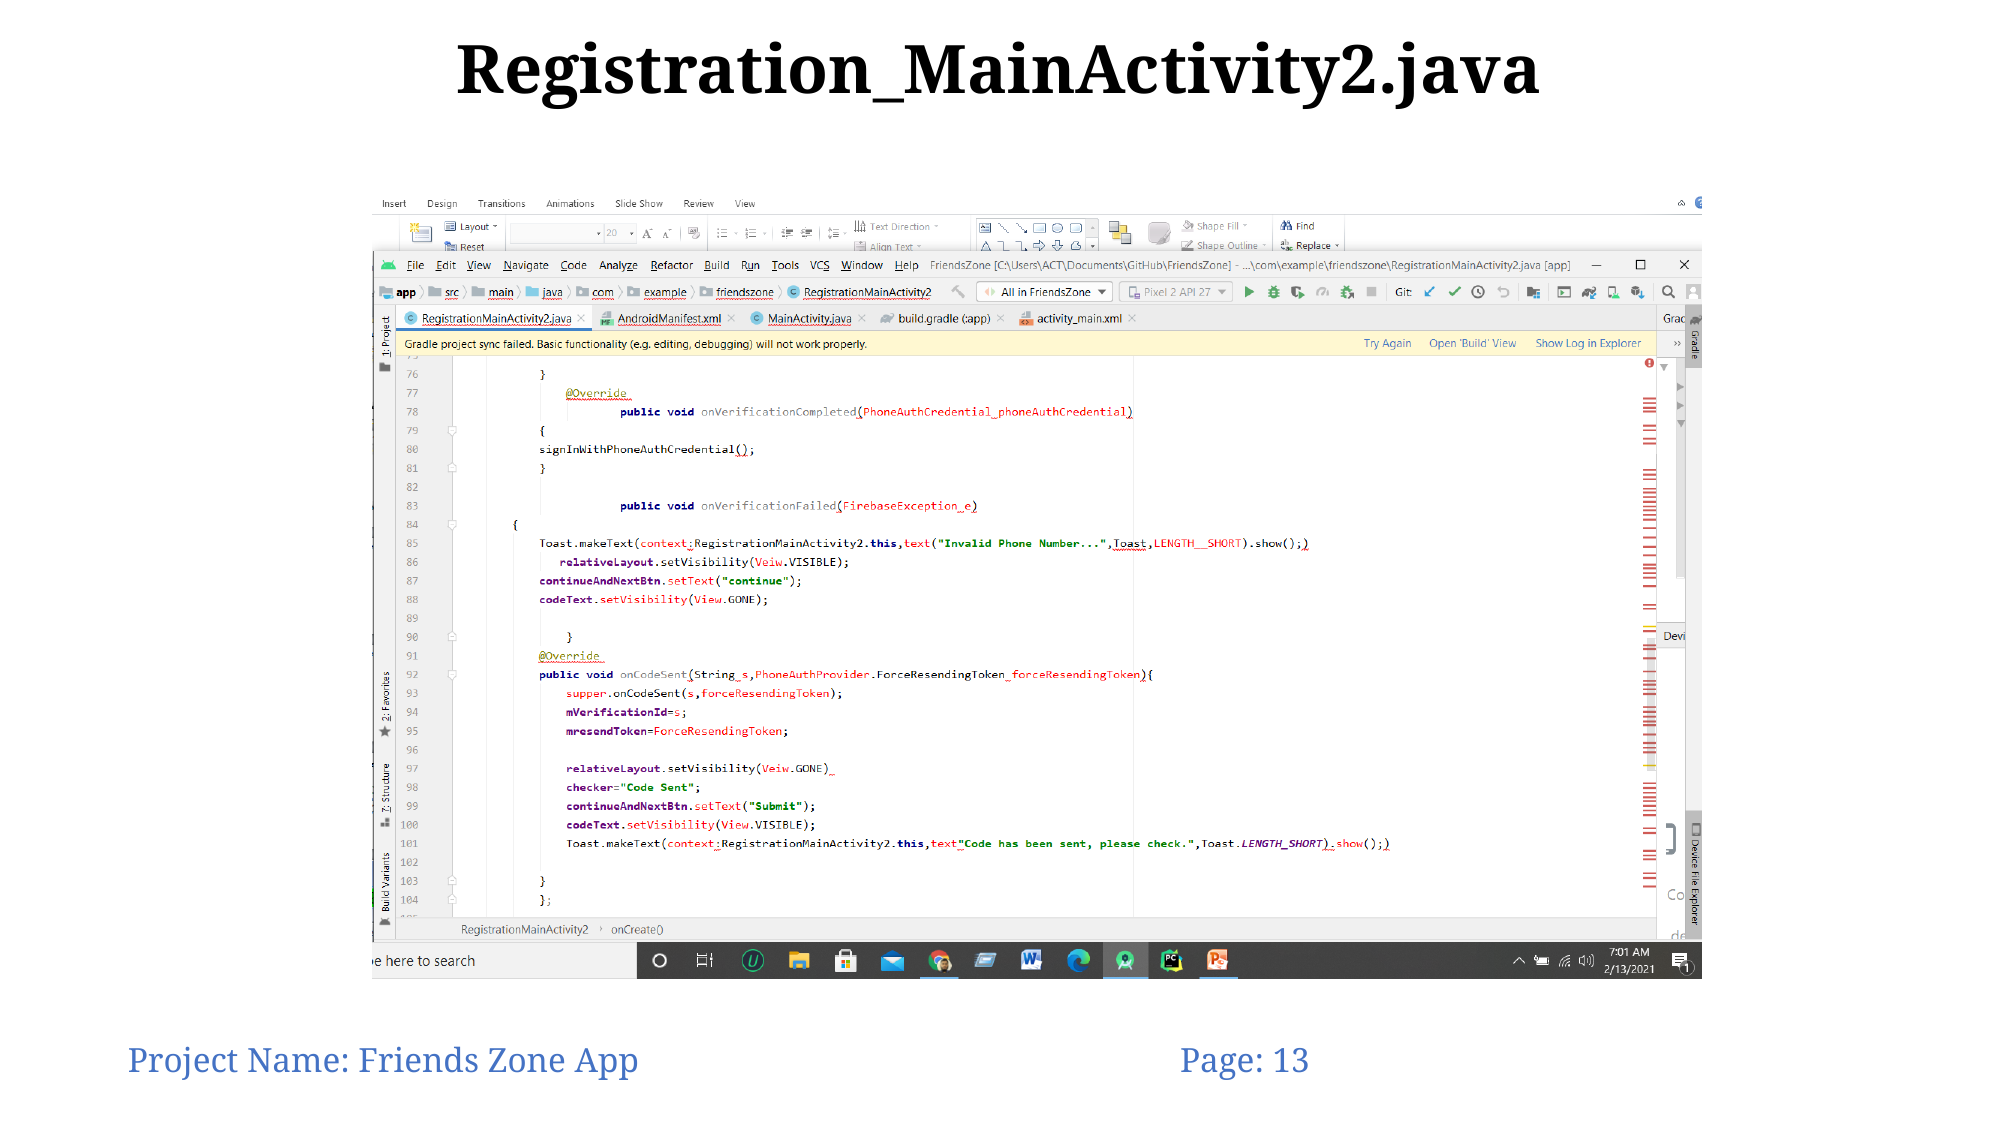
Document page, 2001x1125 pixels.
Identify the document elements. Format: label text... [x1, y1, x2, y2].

text_box Project Name: Friends Zone App Page: 13 [113, 1031, 1869, 1087]
picture [372, 190, 1702, 979]
text_box Registration_MainActivity2.java [372, 28, 1628, 150]
